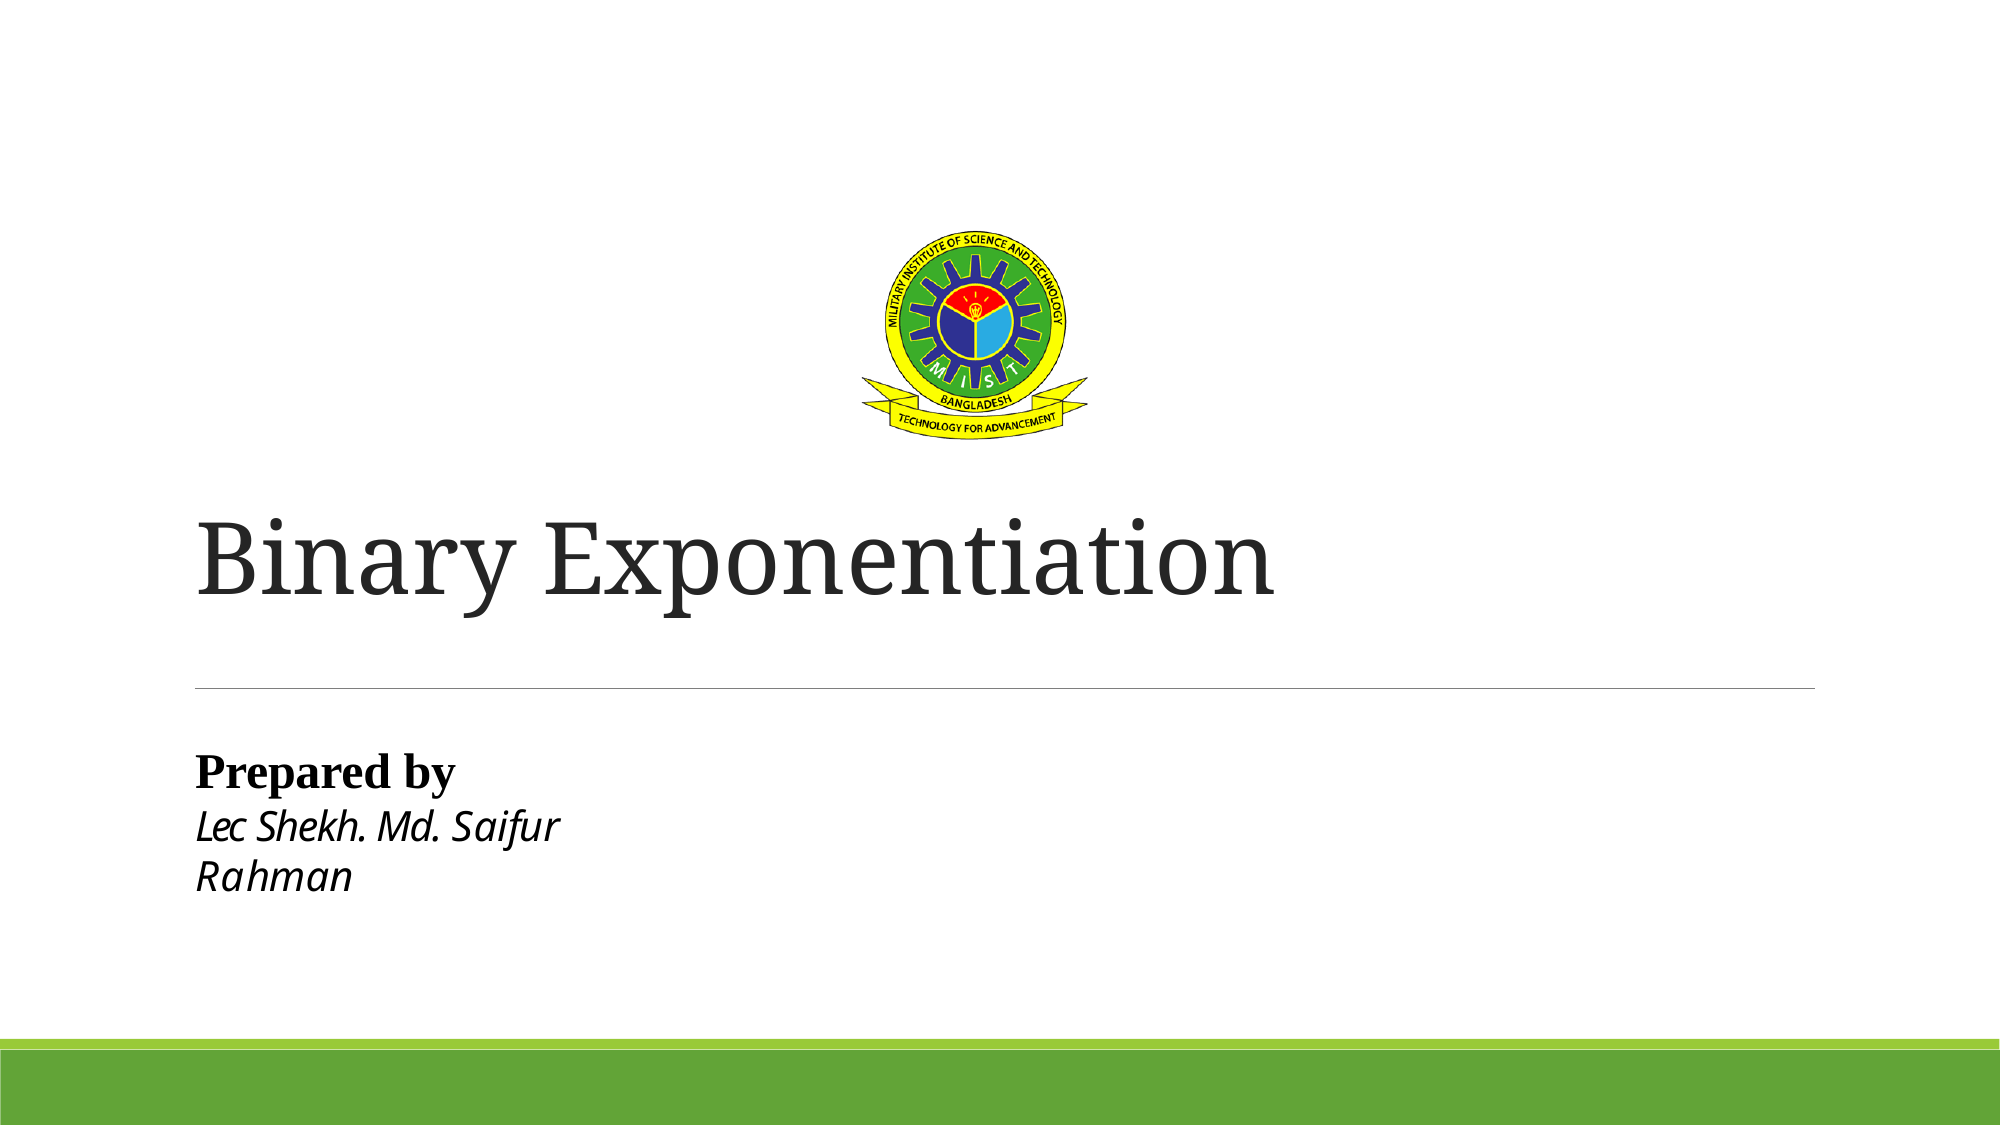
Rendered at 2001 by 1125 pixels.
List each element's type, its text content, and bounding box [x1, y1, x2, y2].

text_box Prepared by Lec Shekh. Md. Saifur Rahman [192, 736, 695, 900]
title Binary Exponentiation [192, 492, 1366, 683]
picture [861, 230, 1088, 440]
